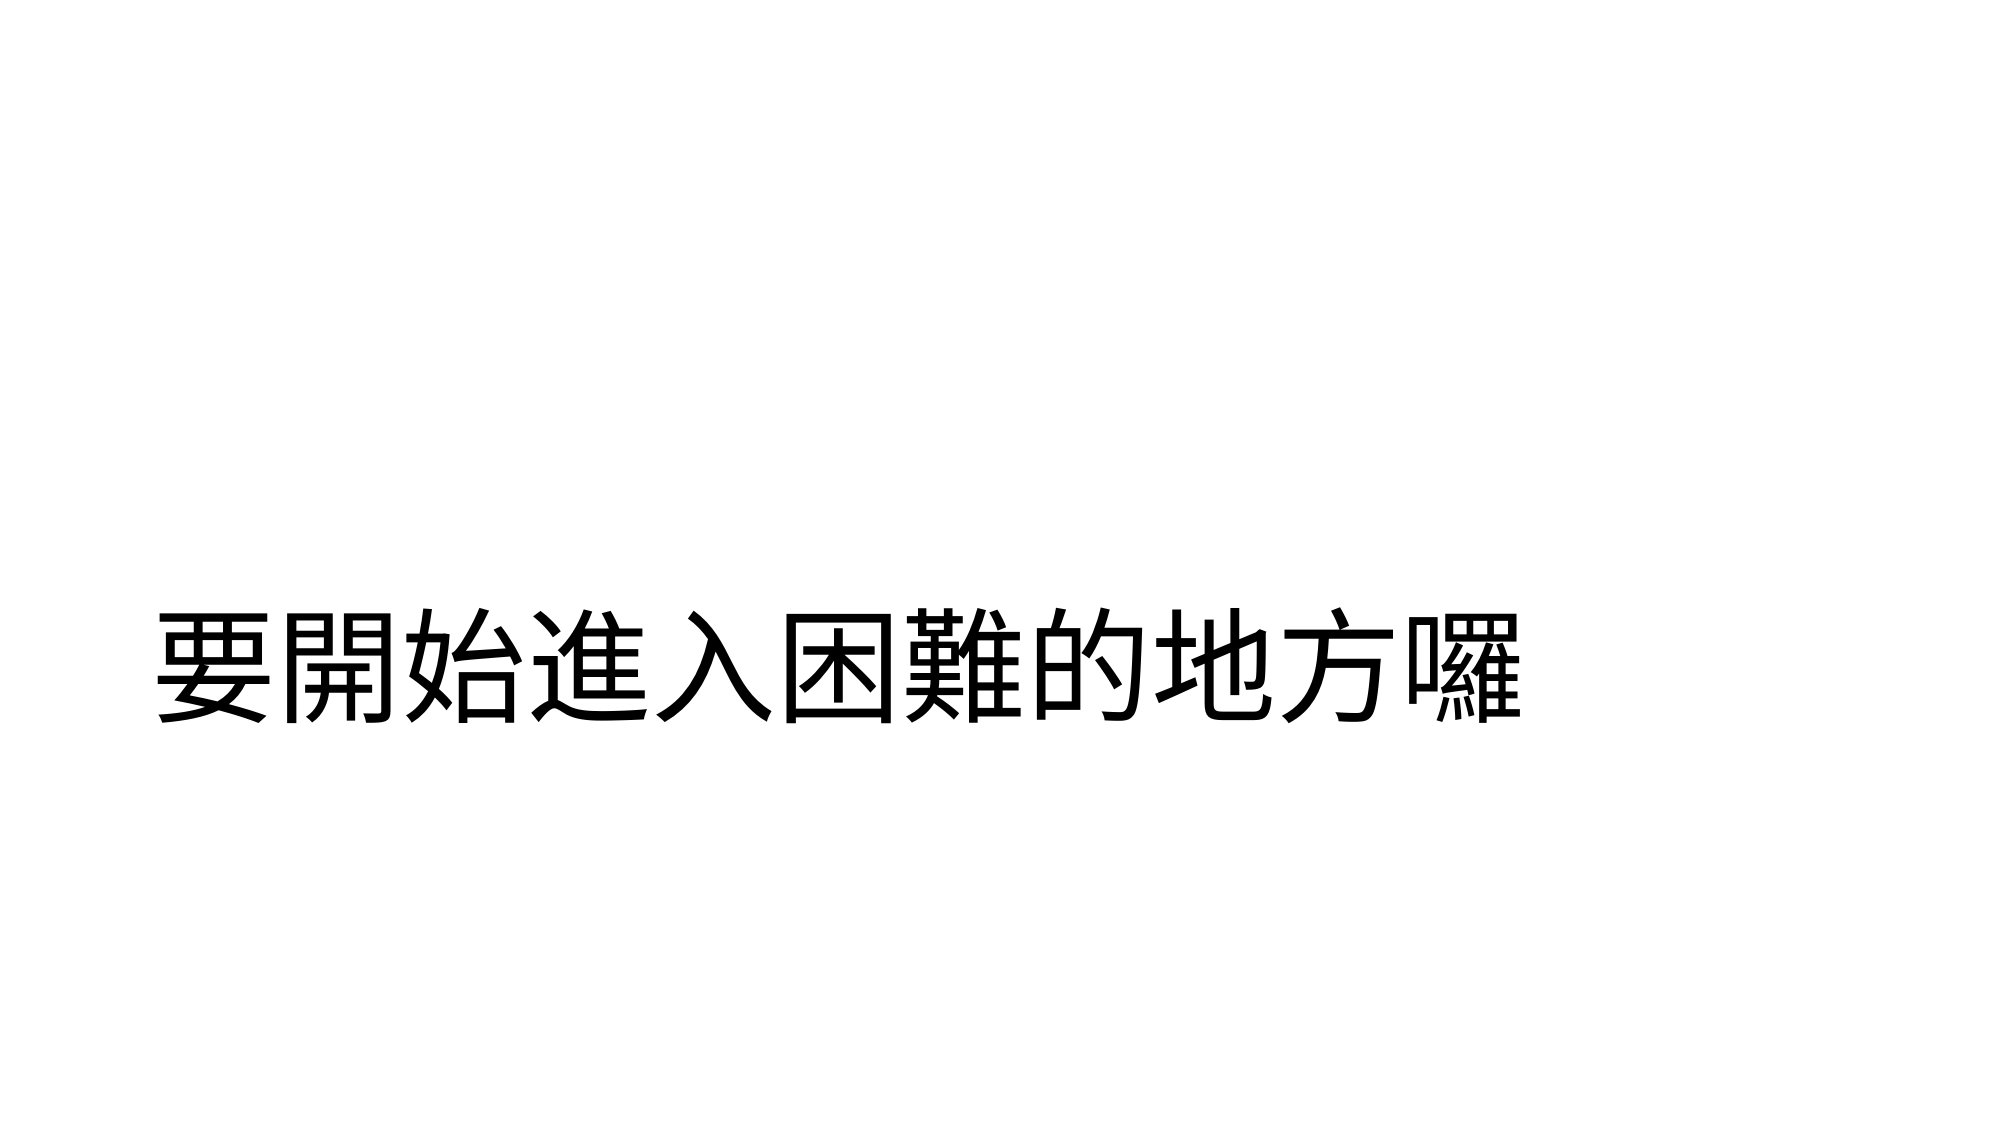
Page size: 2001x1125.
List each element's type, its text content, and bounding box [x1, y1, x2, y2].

title 要開始進入困難的地方囉 [136, 280, 1862, 749]
